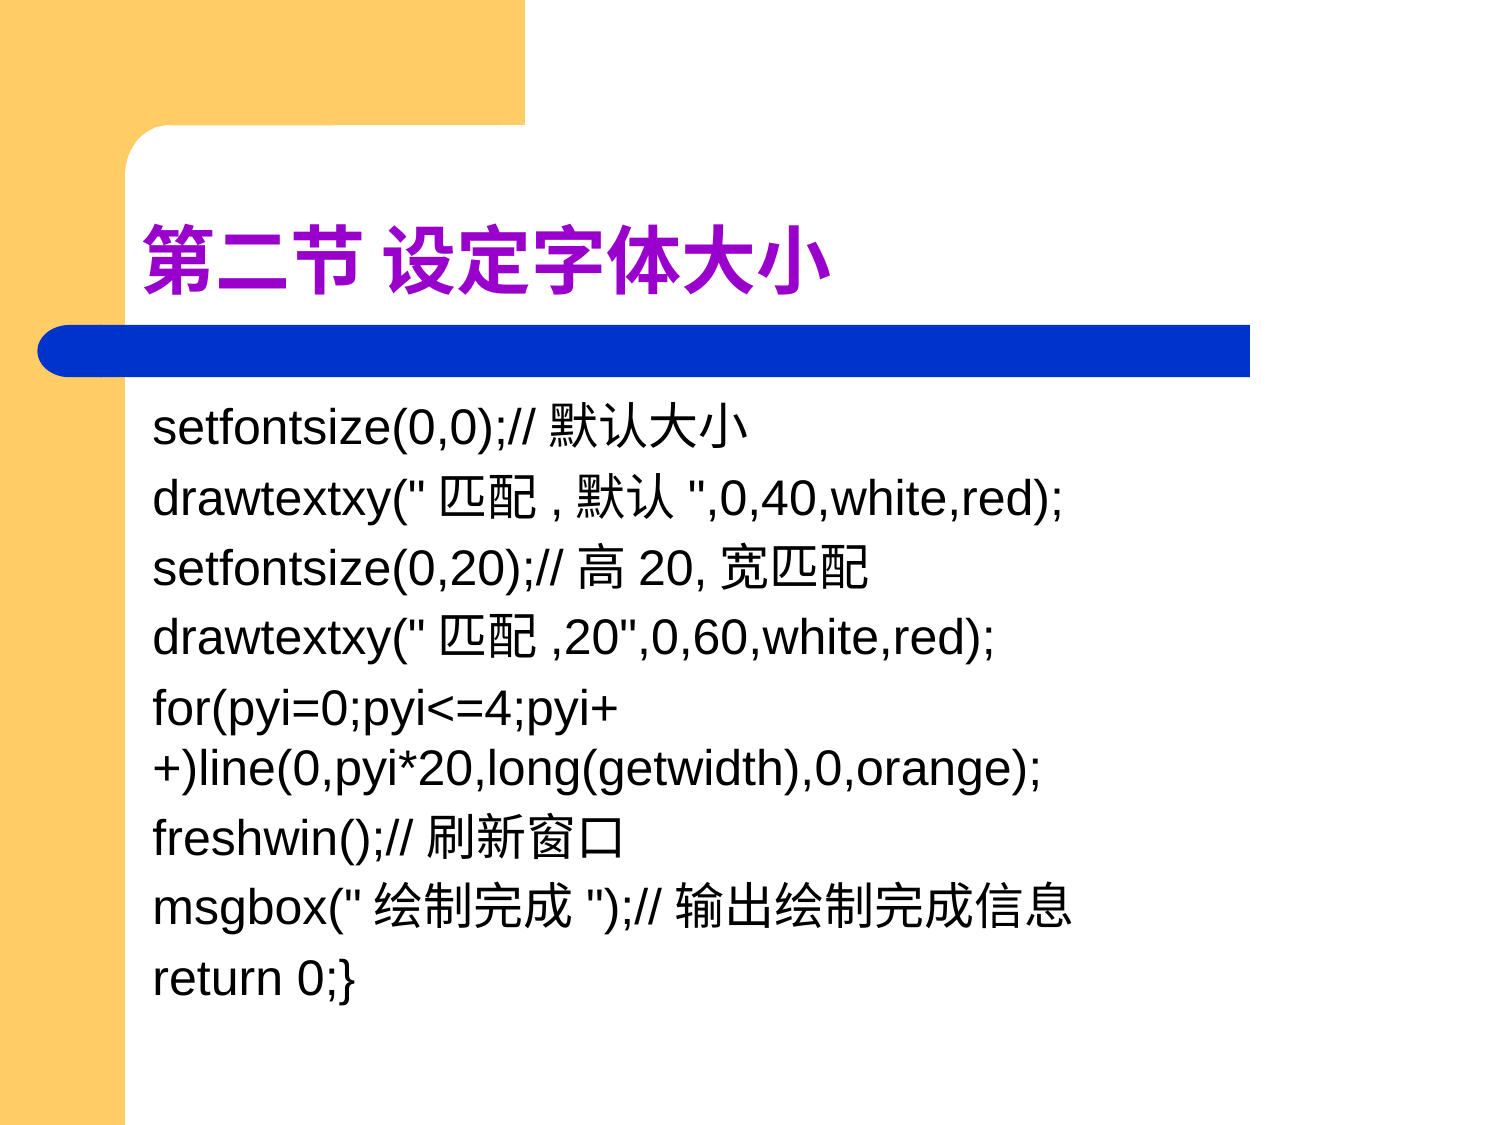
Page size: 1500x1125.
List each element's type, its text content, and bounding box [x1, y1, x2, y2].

title 第二节 设定字体大小 [125, 125, 1425, 313]
list setfontsize(0,0);//默认大小 drawtextxy("匹配,默认",0,40,white,red); setfontsize(0,20);//高20,宽匹配 drawtextxy("匹配,20",0,60,white,red); for(pyi=0;pyi<=4;pyi++)line(0,pyi*20,long(getwidth),0,orange); freshwin();//刷新窗口 msgbox("绘制完成");//输出绘制完成信息 return 0;} [137, 387, 1400, 999]
